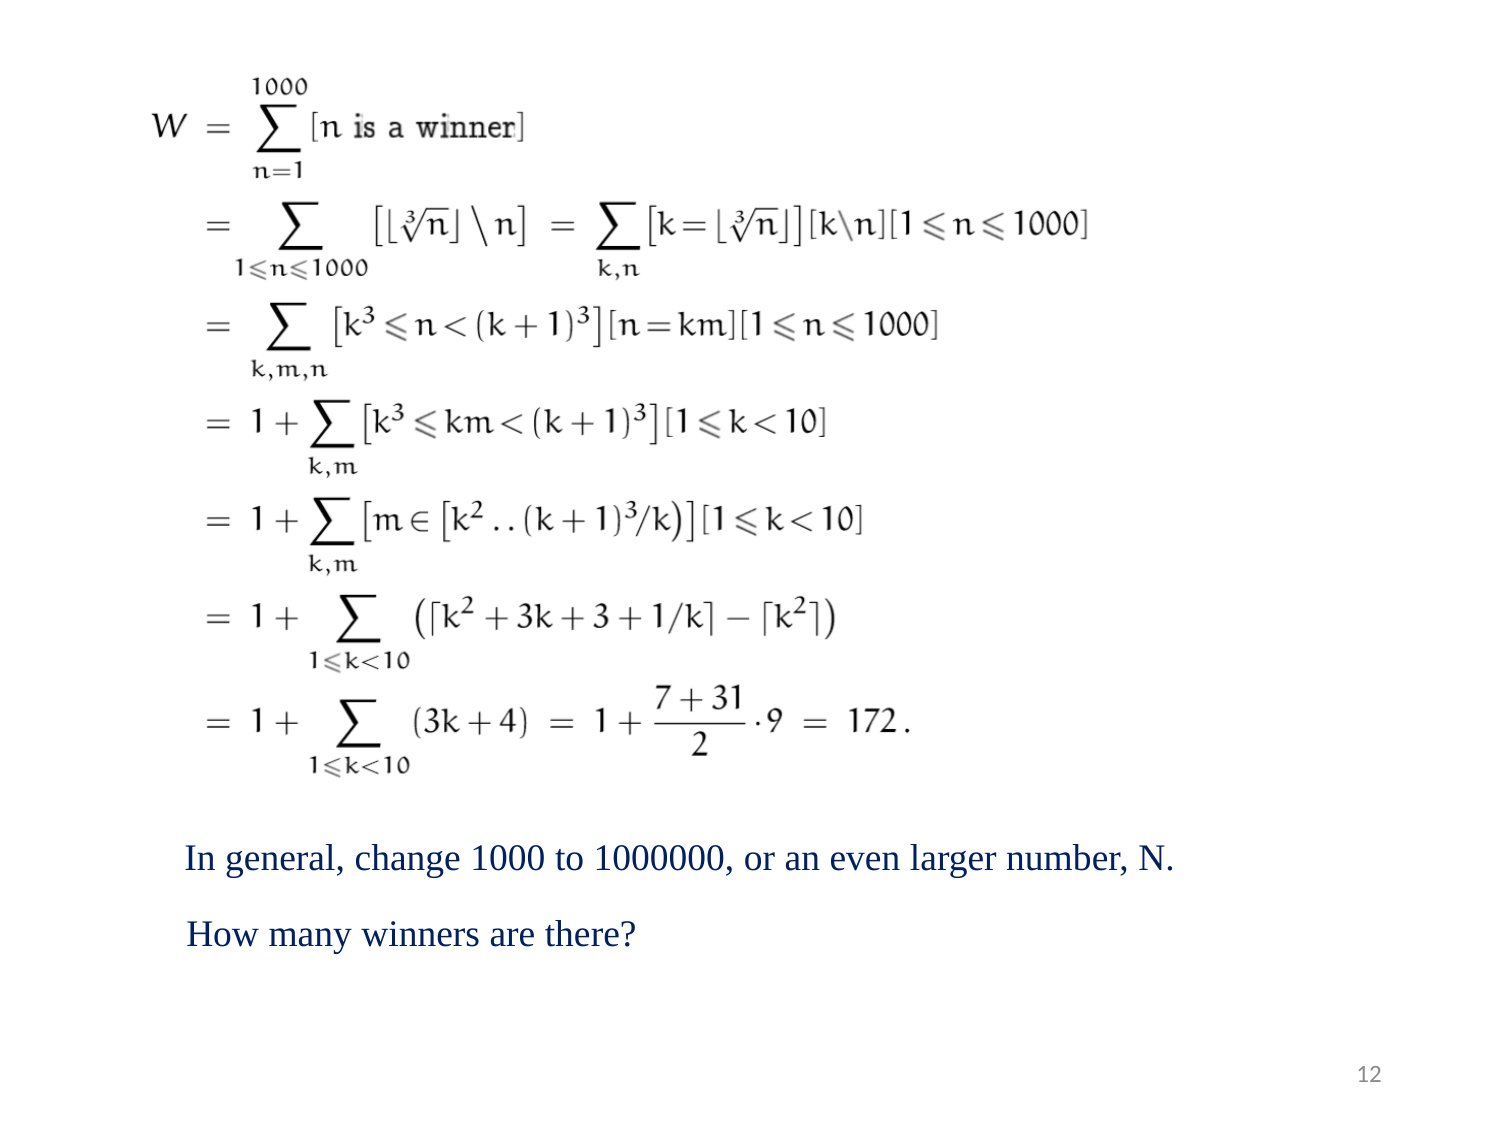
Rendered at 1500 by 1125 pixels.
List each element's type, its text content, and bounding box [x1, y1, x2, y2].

text_box In general, change 1000 to 1000000, or an even larger number, N. [169, 825, 1244, 885]
text_box How many winners are there? [171, 901, 653, 962]
slide_number 11 [1059, 1042, 1397, 1103]
picture [111, 52, 1118, 792]
